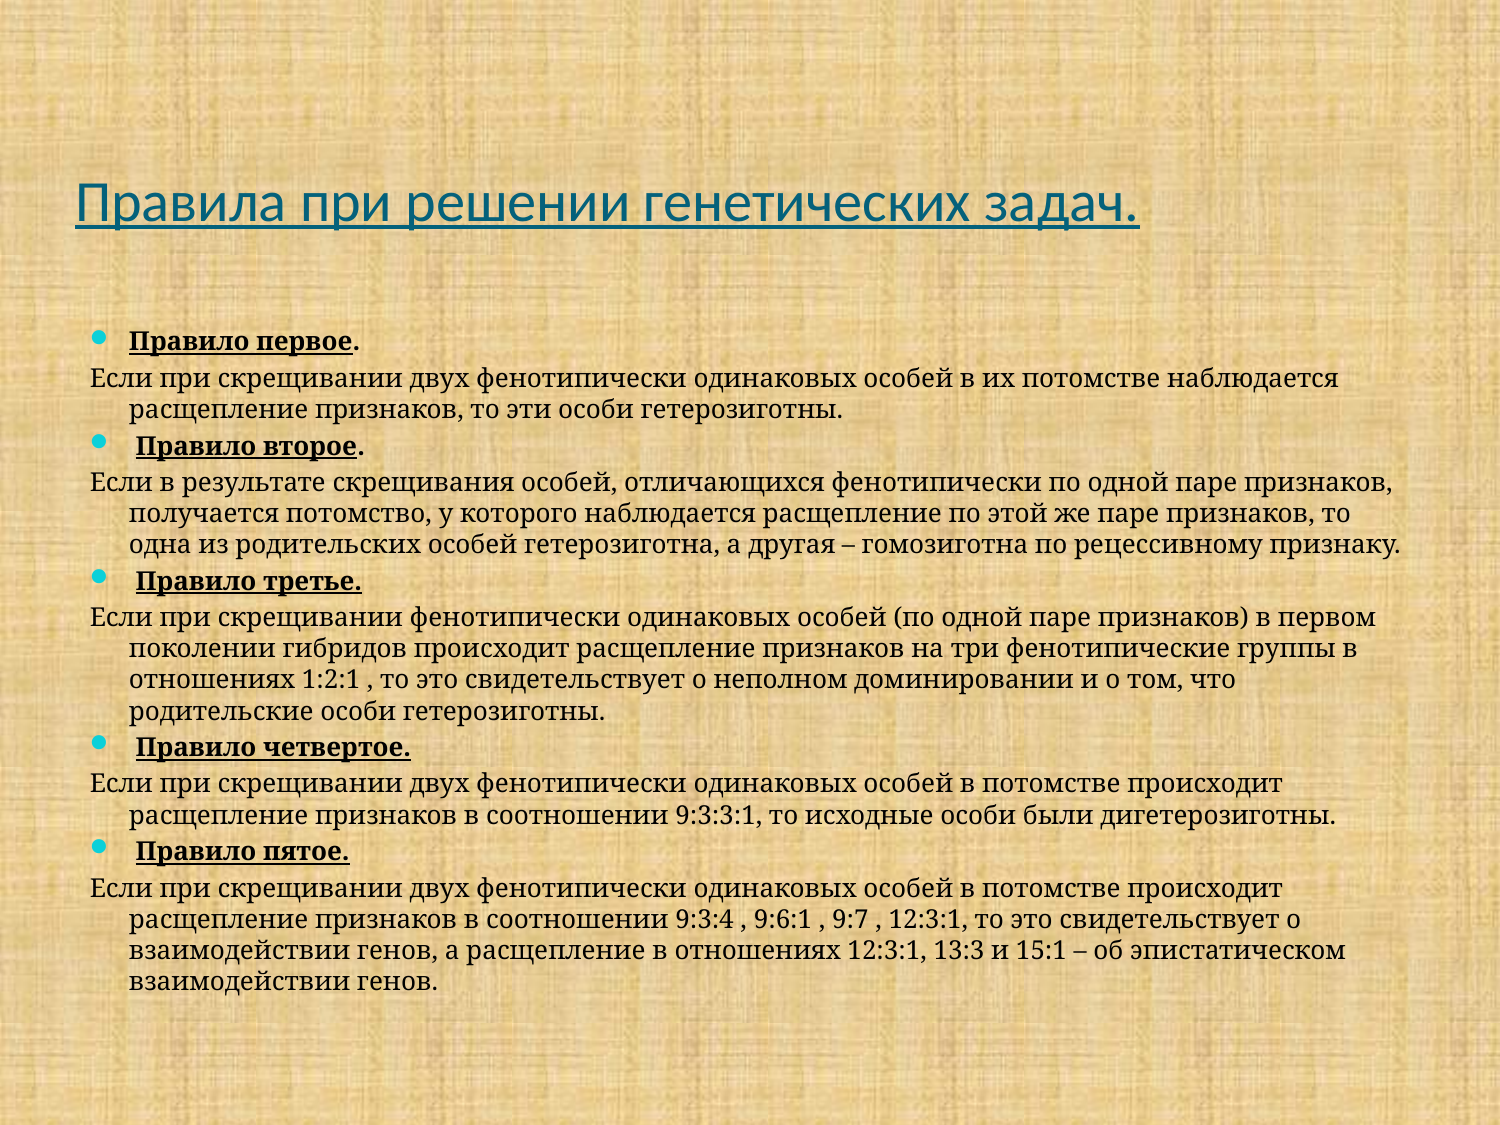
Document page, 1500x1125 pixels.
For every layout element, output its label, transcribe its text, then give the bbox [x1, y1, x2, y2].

picture [0, 0, 1500, 1125]
list Правило первое. Если при скрещивании двух фенотипически одинаковых особей в их потомстве наблюдается расщепление признаков, то эти особи гетерозиготны. Правило второе. Если в результате скрещивания особей, отличающихся фенотипически по одной паре признаков, получается потомство, у которого наблюдается расщепление по этой же паре признаков, то одна из родительских особей гетерозиготна, а другая – гомозиготна по рецессивному признаку. Правило третье. Если при скрещивании фенотипически одинаковых особей (по одной паре признаков) в первом поколении гибридов происходит расщепление признаков на три фенотипические группы в отношениях 1:2:1 , то это свидетельствует о неполном доминировании и о том, что родительские особи гетерозиготны. Правило четвертое. Если при скрещивании двух фенотипически одинаковых особей в потомстве происходит расщепление признаков в соотношении 9:3:3:1, то исходные особи были дигетерозиготны. Правило пятое. Если при скрещивании двух фенотипически одинаковых особей в потомстве происходит расщепление признаков в соотношении 9:3:4 , 9:6:1 , 9:7 , 12:3:1, то это свидетельствует о взаимодействии генов, а расщепление в отношениях 12:3:1, 13:3 и 15:1 – об эпистатическом взаимодействии генов. [75, 317, 1425, 1038]
title Правила при решении генетических задач. [75, 115, 1425, 303]
